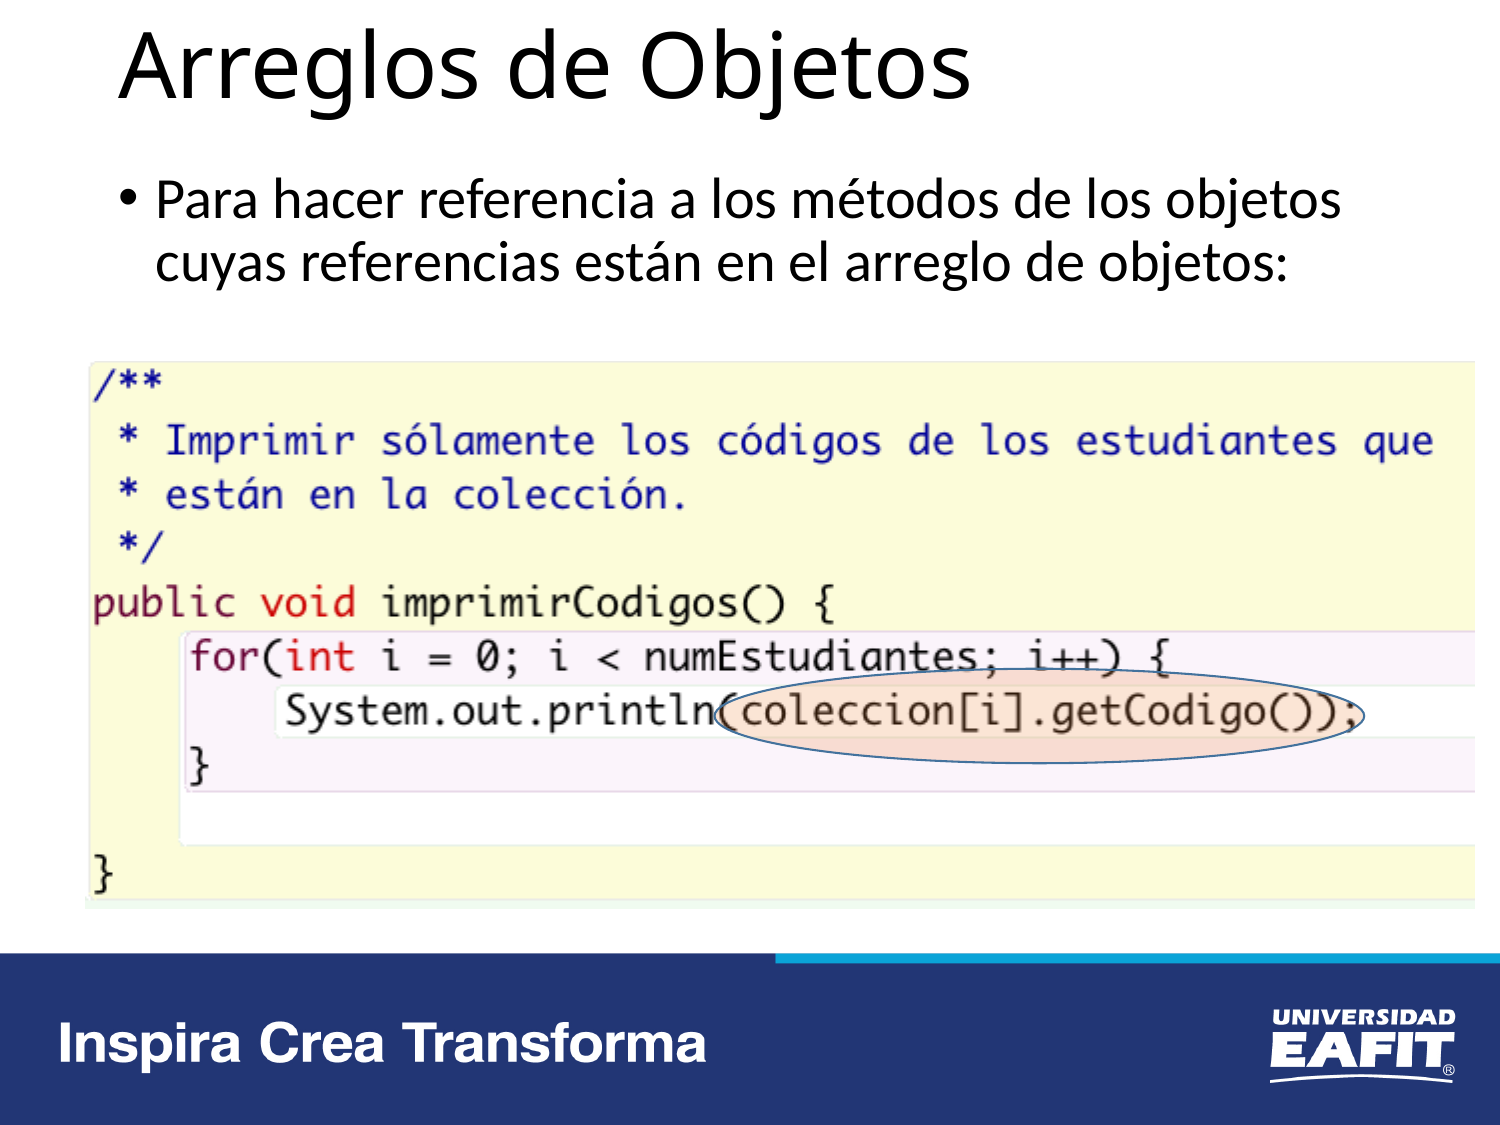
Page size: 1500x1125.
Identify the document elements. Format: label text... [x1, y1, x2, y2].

list Para hacer referencia a los métodos de los objetos cuyas referencias están en el arreglo de objetos: [103, 160, 1397, 361]
title Arreglos de Objetos [103, 0, 1397, 160]
picture [0, 0, 1500, 1125]
